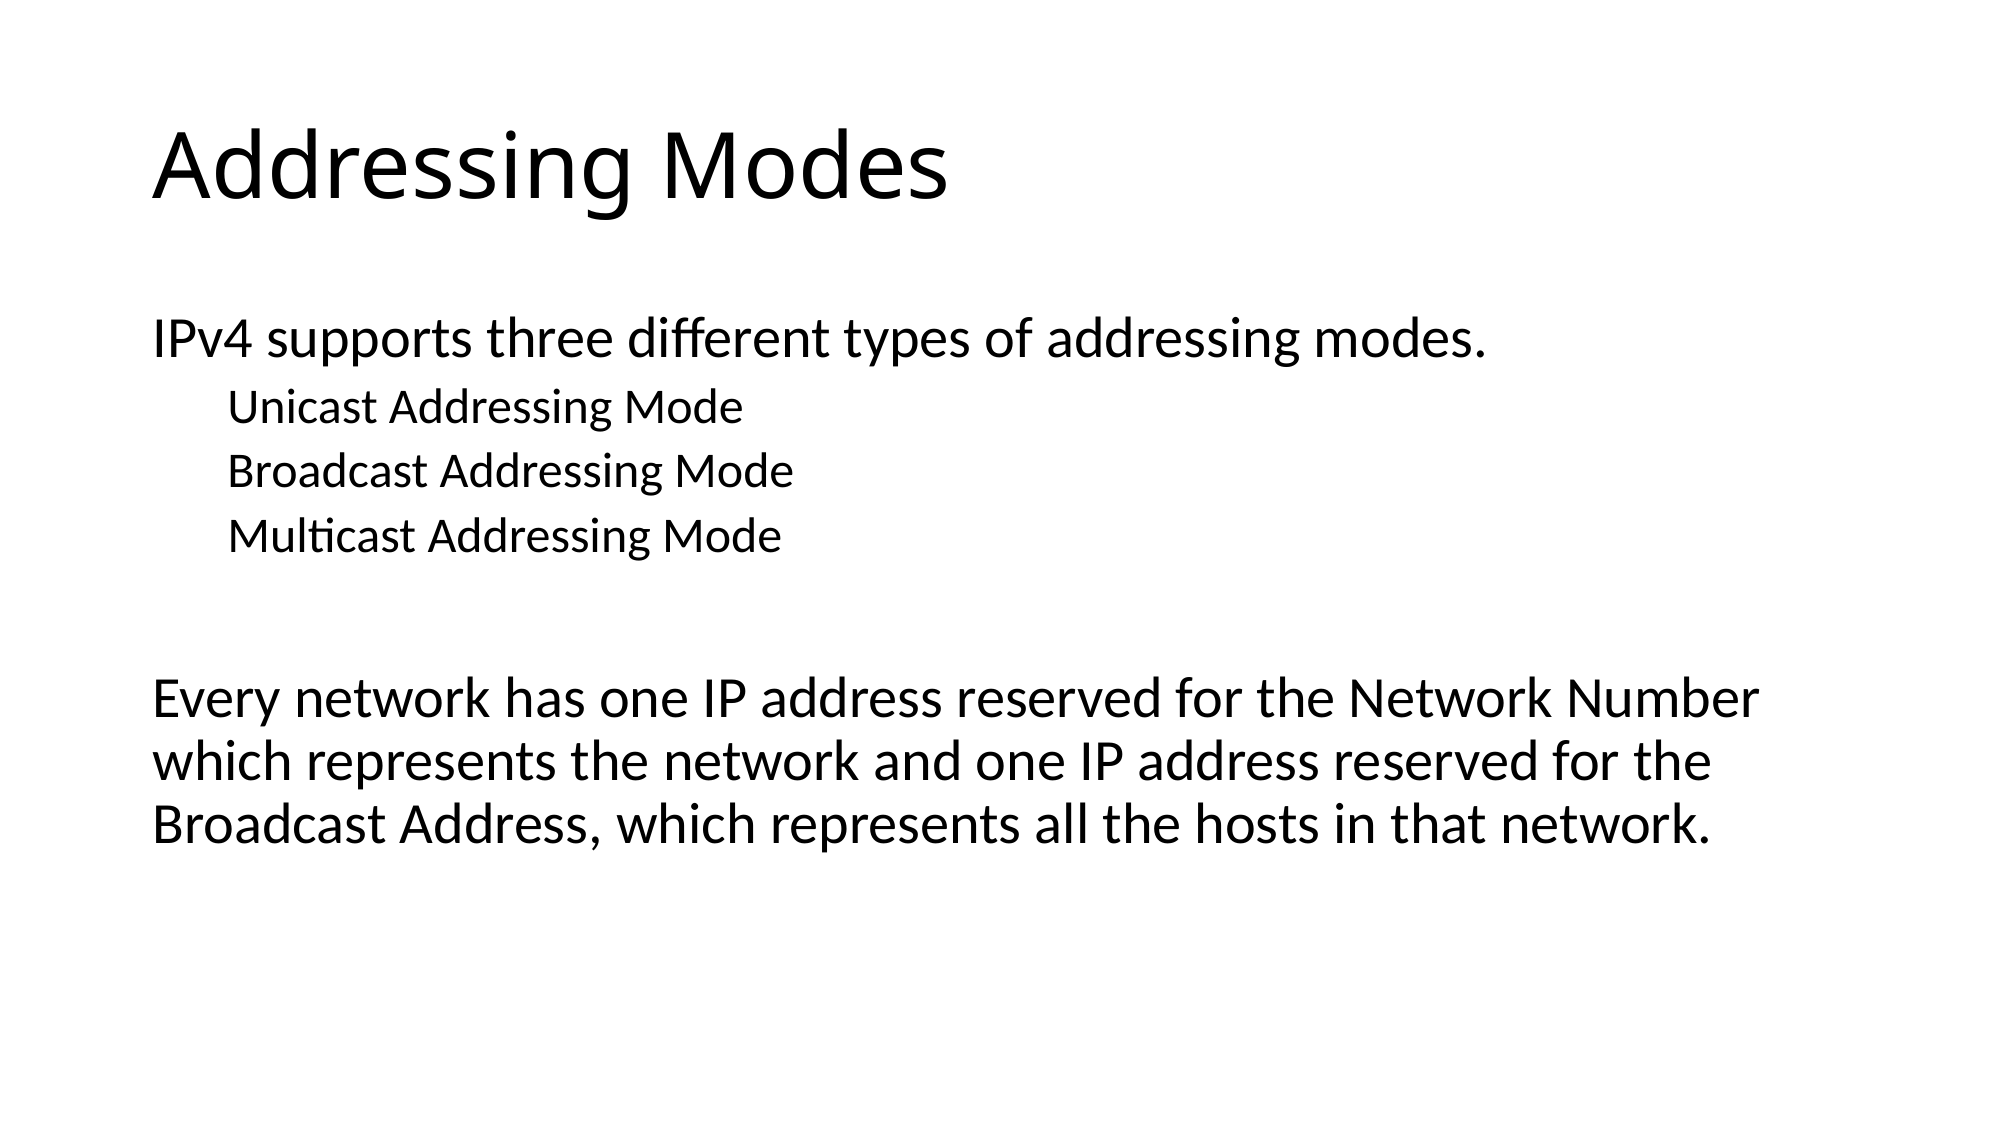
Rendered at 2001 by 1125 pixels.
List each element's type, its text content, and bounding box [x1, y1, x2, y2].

title Addressing Modes [137, 59, 1863, 278]
list IPv4 supports three different types of addressing modes. Unicast Addressing Mode Broadcast Addressing Mode Multicast Addressing Mode Every network has one IP address reserved for the Network Number which represents the network and one IP address reserved for the Broadcast Address, which represents all the hosts in that network. [137, 299, 1863, 1014]
